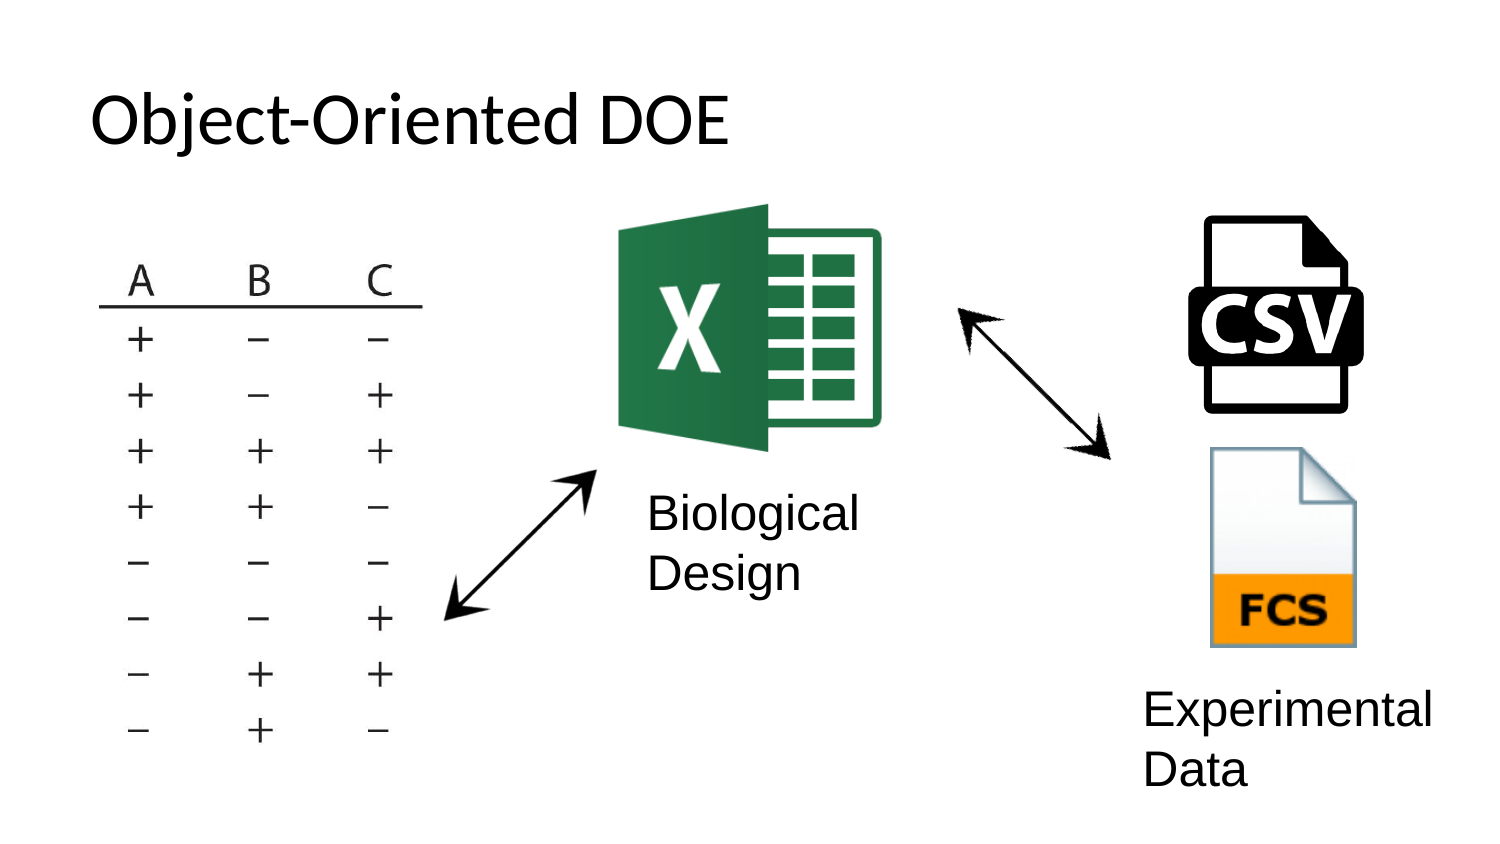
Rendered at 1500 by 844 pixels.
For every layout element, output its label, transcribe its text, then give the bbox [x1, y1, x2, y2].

title Object-Oriented DOE [75, 33, 1425, 175]
picture [1209, 447, 1358, 649]
text_box Experimental Data [1127, 661, 1500, 802]
picture [91, 191, 888, 763]
picture [893, 191, 1396, 525]
text_box Biological Design [631, 465, 906, 607]
